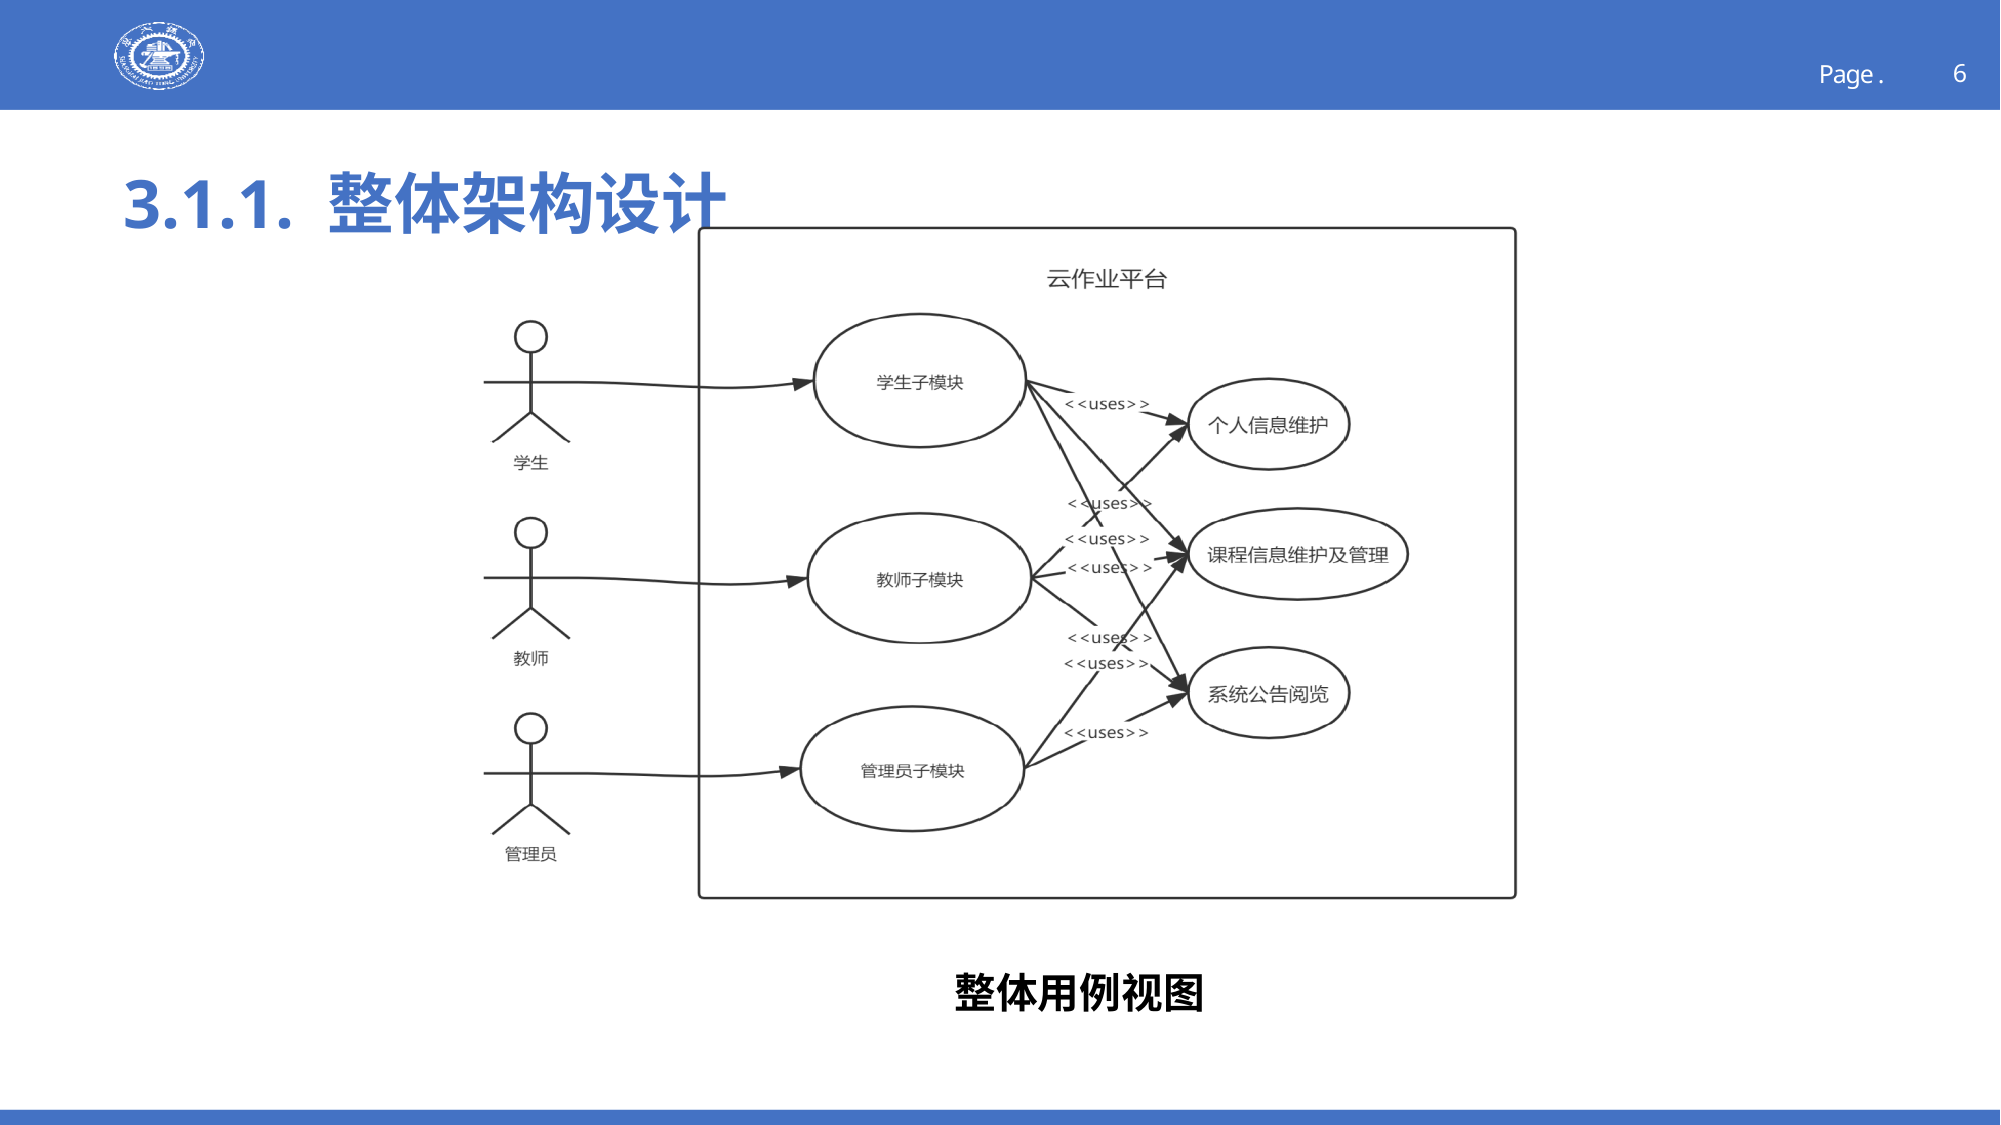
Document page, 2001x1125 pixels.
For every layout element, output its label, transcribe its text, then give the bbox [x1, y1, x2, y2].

title 3.1.1. 整体架构设计 [108, 159, 1940, 254]
picture [451, 197, 1549, 928]
picture [108, 17, 209, 93]
slide_number 6 [1925, 51, 1983, 97]
text_box 整体用例视图 [939, 965, 1664, 1025]
